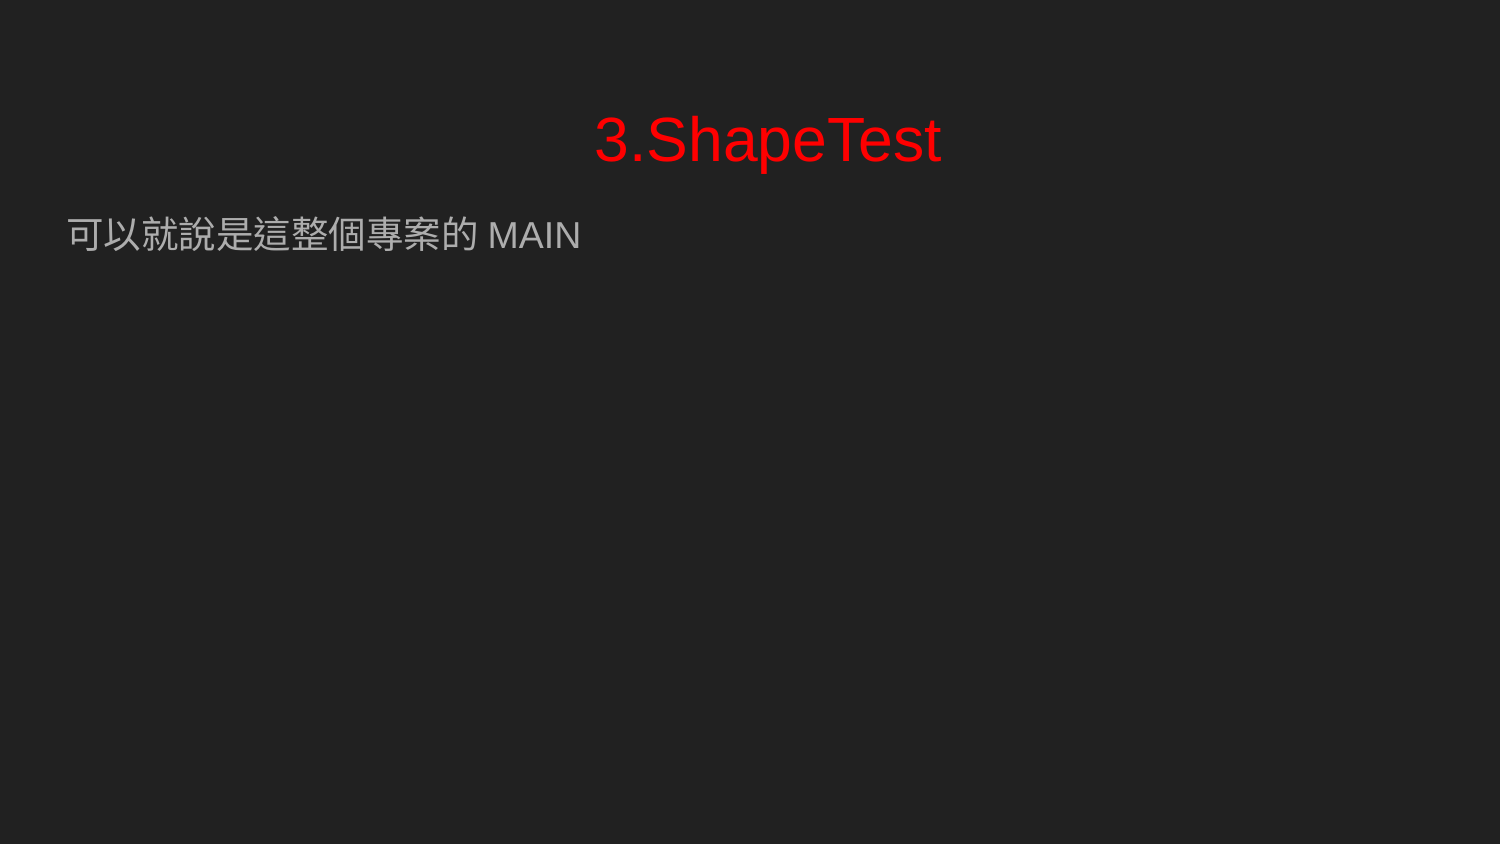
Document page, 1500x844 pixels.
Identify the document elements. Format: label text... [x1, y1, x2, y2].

title 3.ShapeTest [51, 72, 1449, 167]
list 可以就說是這整個專案的MAIN [51, 189, 1449, 750]
